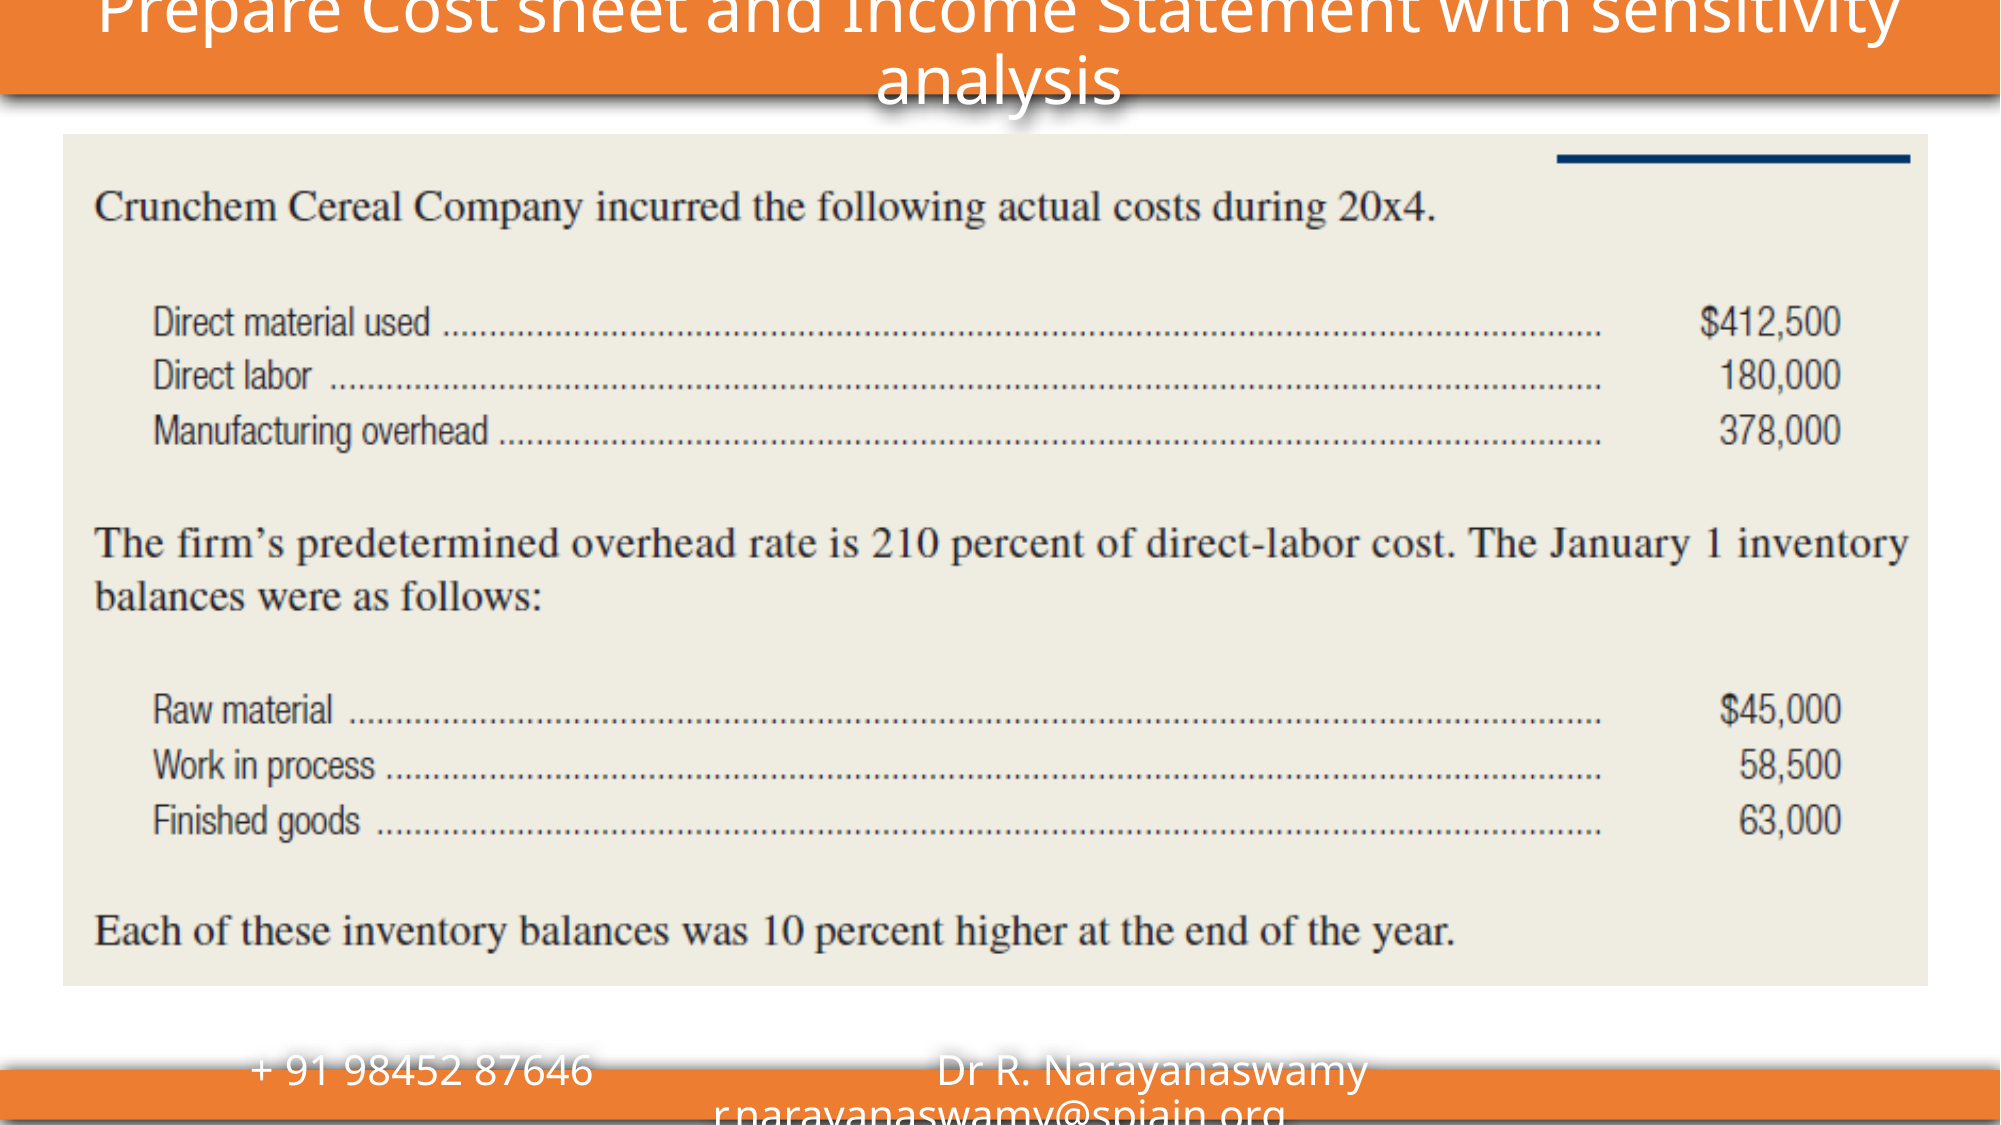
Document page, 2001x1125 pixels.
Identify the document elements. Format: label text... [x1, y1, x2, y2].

text_box + 91 98452 87646 Dr R. Narayanaswamy r.narayanaswamy@spjain.org [0, 1070, 2000, 1120]
picture [63, 134, 1928, 987]
title Prepare Cost sheet and Income Statement with sensitivity analysis [0, 0, 2000, 95]
